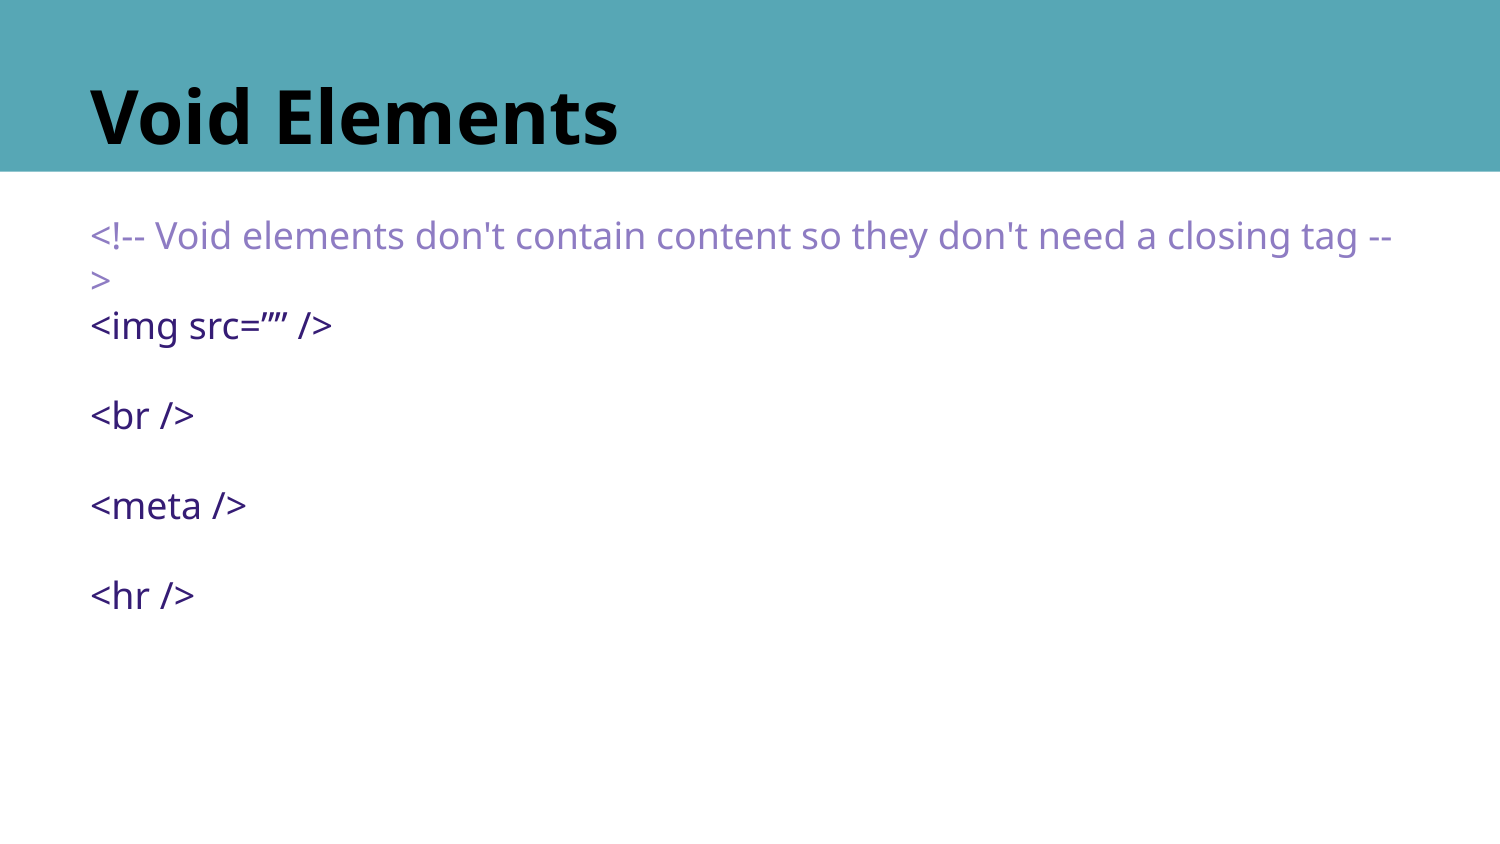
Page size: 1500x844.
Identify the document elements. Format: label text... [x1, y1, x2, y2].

text_box [0, 171, 1500, 844]
list <!-- Void elements don't contain content so they don't need a closing tag --> <img src=”” /> <br /> <meta /> <hr /> [75, 196, 1425, 808]
title Void Elements [75, 33, 1425, 171]
